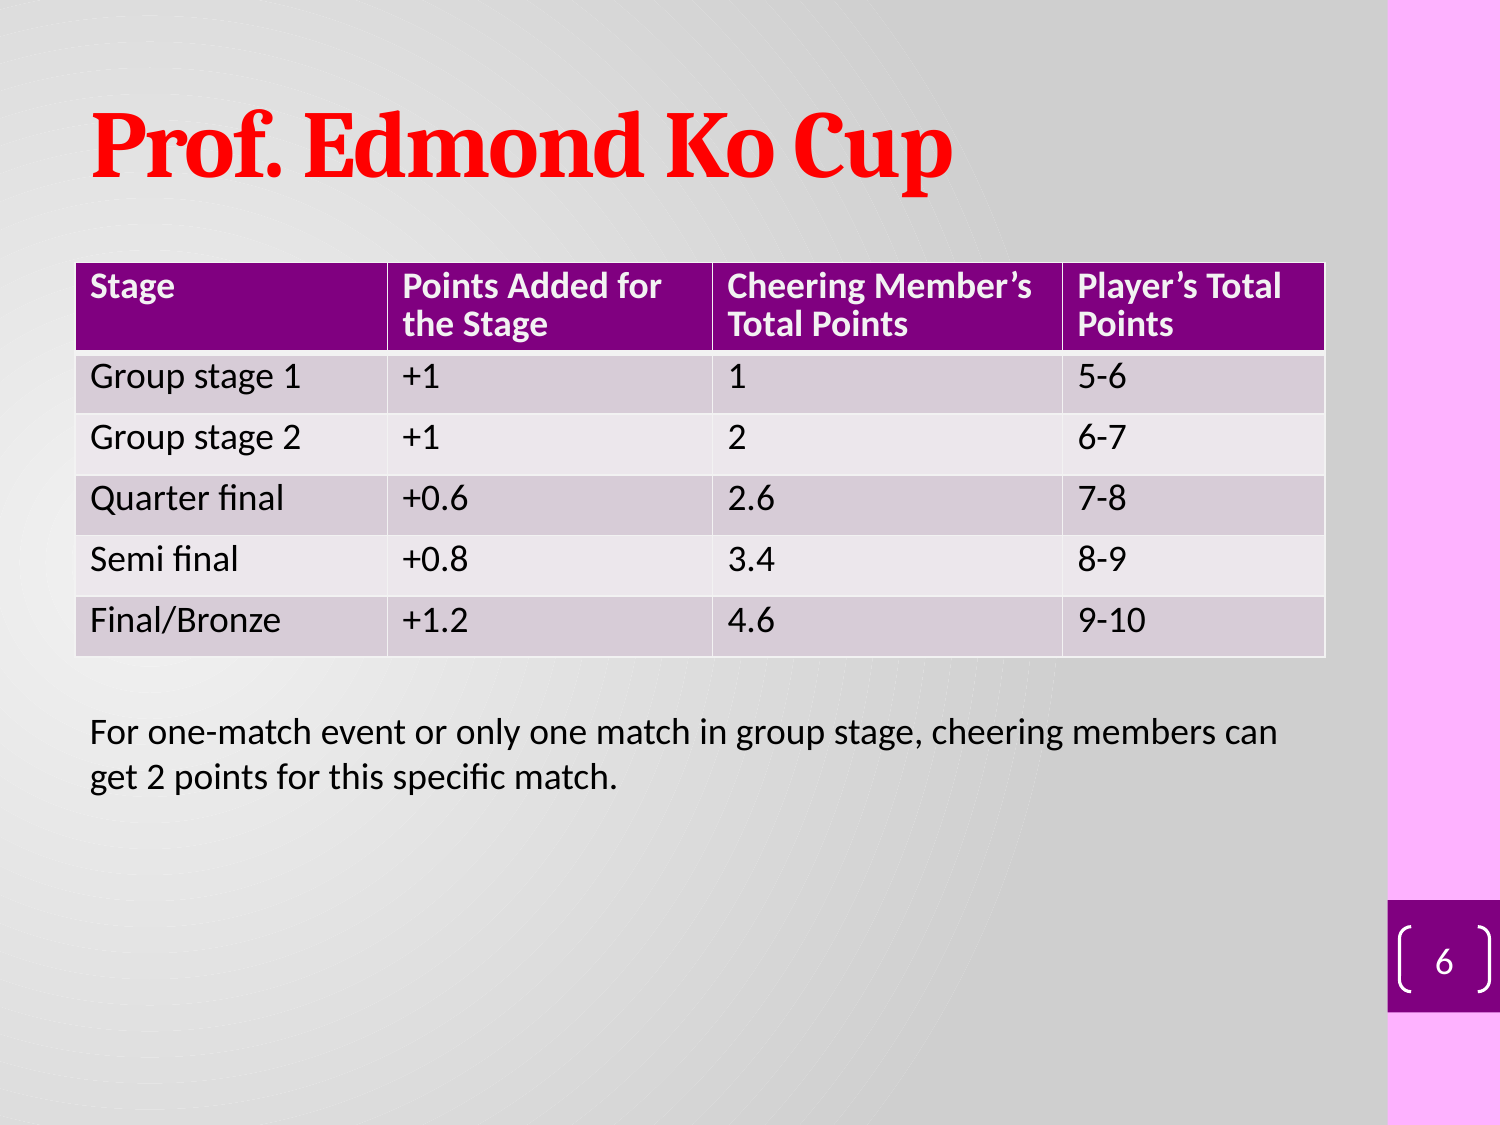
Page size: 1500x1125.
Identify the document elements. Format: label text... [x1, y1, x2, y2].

table_cell +1 [388, 356, 712, 413]
table_header Cheering Member’s Total Points [713, 263, 1062, 350]
title Prof. Edmond Ko Cup [75, 45, 1325, 233]
table_header Points Added for the Stage [388, 263, 712, 350]
table_cell +1 [388, 415, 712, 474]
table_cell Group stage 1 [76, 356, 387, 413]
table_cell +0.6 [388, 476, 712, 535]
table_cell 9-10 [1063, 597, 1324, 656]
table_cell Final/Bronze [76, 597, 387, 656]
table_header Stage [76, 263, 387, 350]
table_cell Quarter final [76, 476, 387, 535]
table_cell Group stage 2 [76, 415, 387, 474]
table_cell Semi final [76, 536, 387, 595]
table_header Player’s Total Points [1063, 263, 1324, 350]
table_cell 4.6 [713, 597, 1062, 656]
table_cell 6-7 [1063, 415, 1324, 474]
table_cell +0.8 [388, 536, 712, 595]
table_cell 1 [713, 356, 1062, 413]
table_cell 8-9 [1063, 536, 1324, 595]
table_cell +1.2 [388, 597, 712, 656]
table_cell 2.6 [713, 476, 1062, 535]
text_box For one-match event or only one match in group stage, cheering members can get 2 points for this specific match. [75, 699, 1325, 805]
table_cell 5-6 [1063, 356, 1324, 413]
slide_number 6 [1397, 925, 1492, 994]
table_cell 7-8 [1063, 476, 1324, 535]
table_cell 3.4 [713, 536, 1062, 595]
table_cell 2 [713, 415, 1062, 474]
